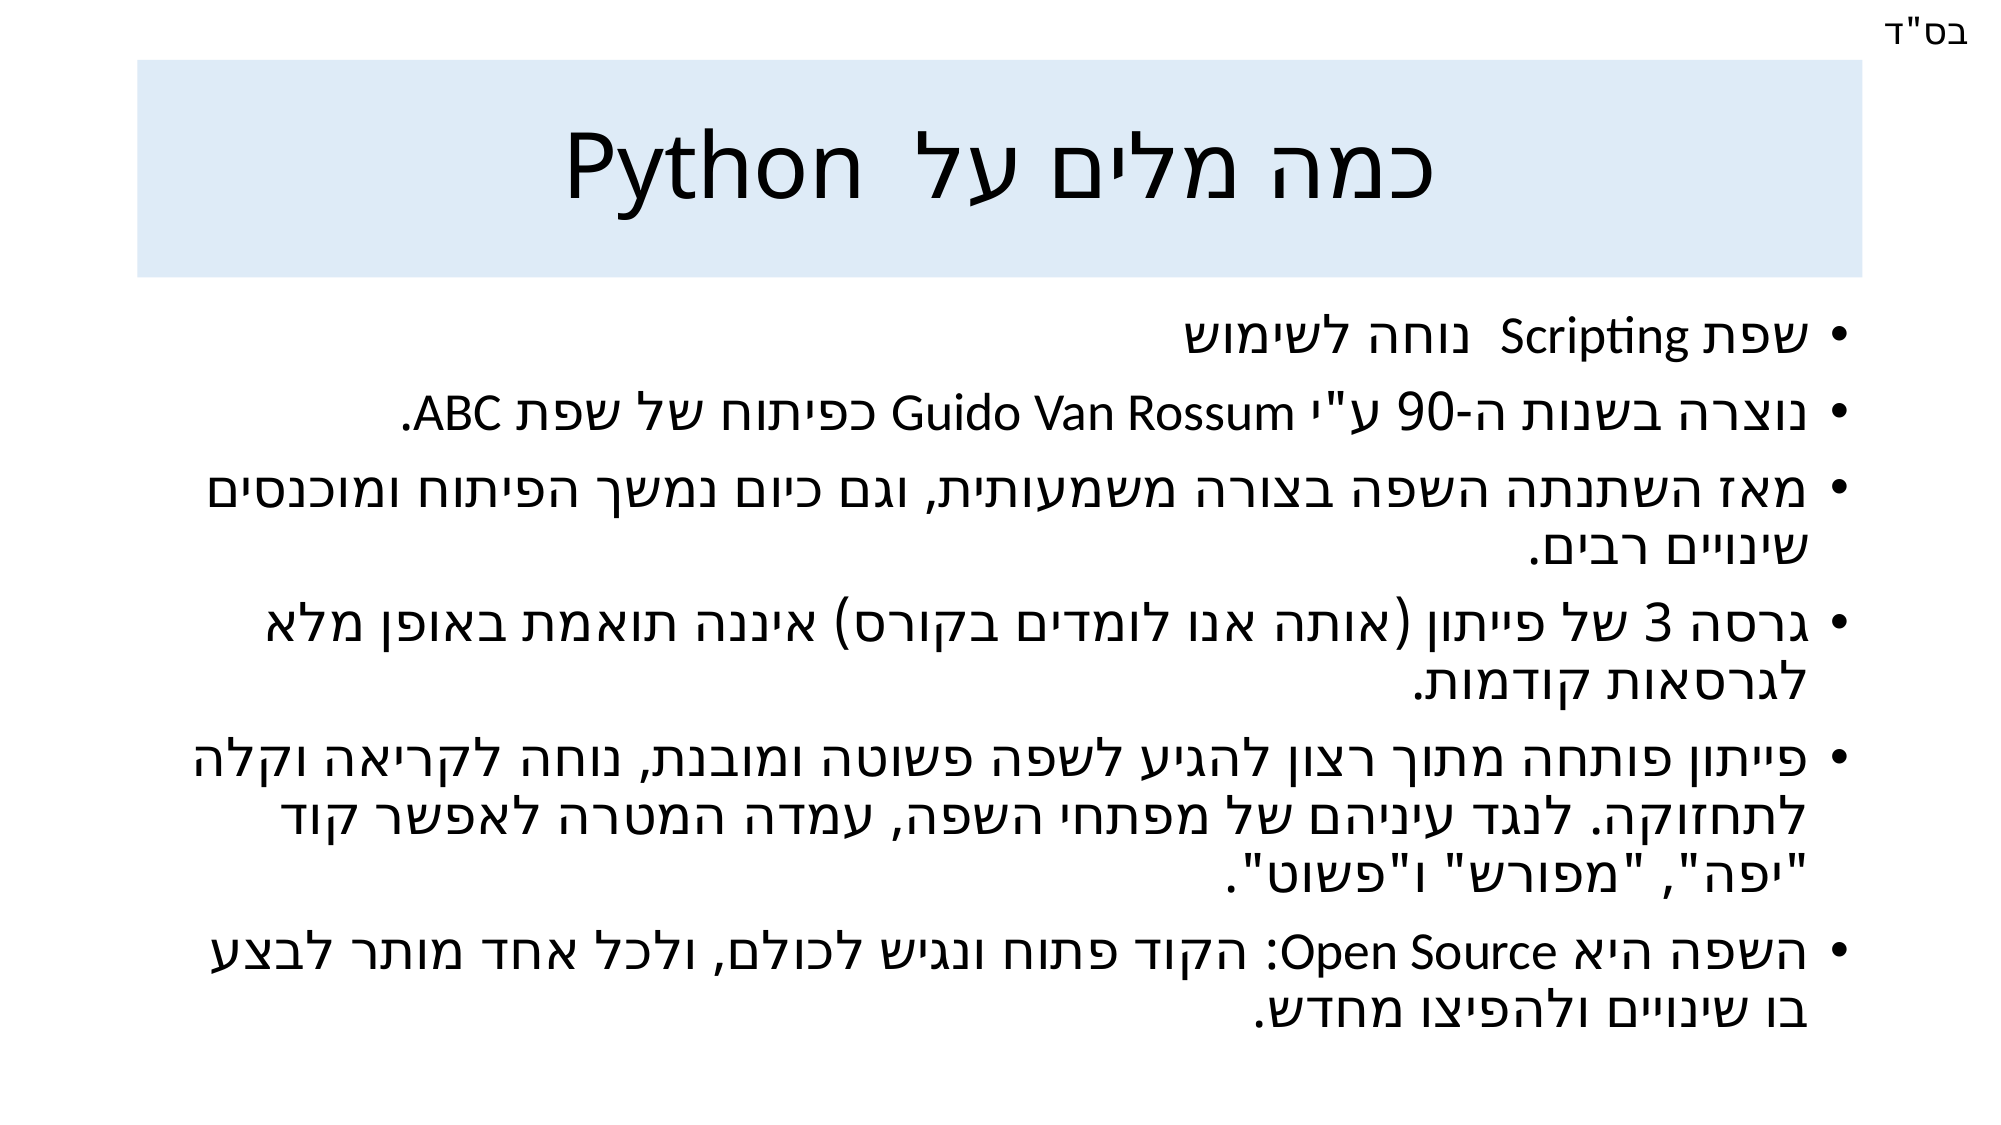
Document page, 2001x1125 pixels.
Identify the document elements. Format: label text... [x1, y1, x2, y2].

title כמה מלים על Python [137, 59, 1863, 278]
list שפת Scripting נוחה לשימוש נוצרה בשנות ה-90 ע"י Guido Van Rossum כפיתוח של שפת ABC. מאז השתנתה השפה בצורה משמעותית, וגם כיום נמשך הפיתוח ומוכנסים שינויים רבים. גרסה 3 של פייתון (אותה אנו לומדים בקורס) איננה תואמת באופן מלא לגרסאות קודמות. פייתון פותחה מתוך רצון להגיע לשפה פשוטה ומובנת, נוחה לקריאה וקלה לתחזוקה. לנגד עיניהם של מפתחי השפה, עמדה המטרה לאפשר קוד "יפה", "מפורש" ו"פשוט". השפה היא Open Source: הקוד פתוח ונגיש לכולם, ולכל אחד מותר לבצע בו שינויים ולהפיצו מחדש. [137, 299, 1863, 1053]
